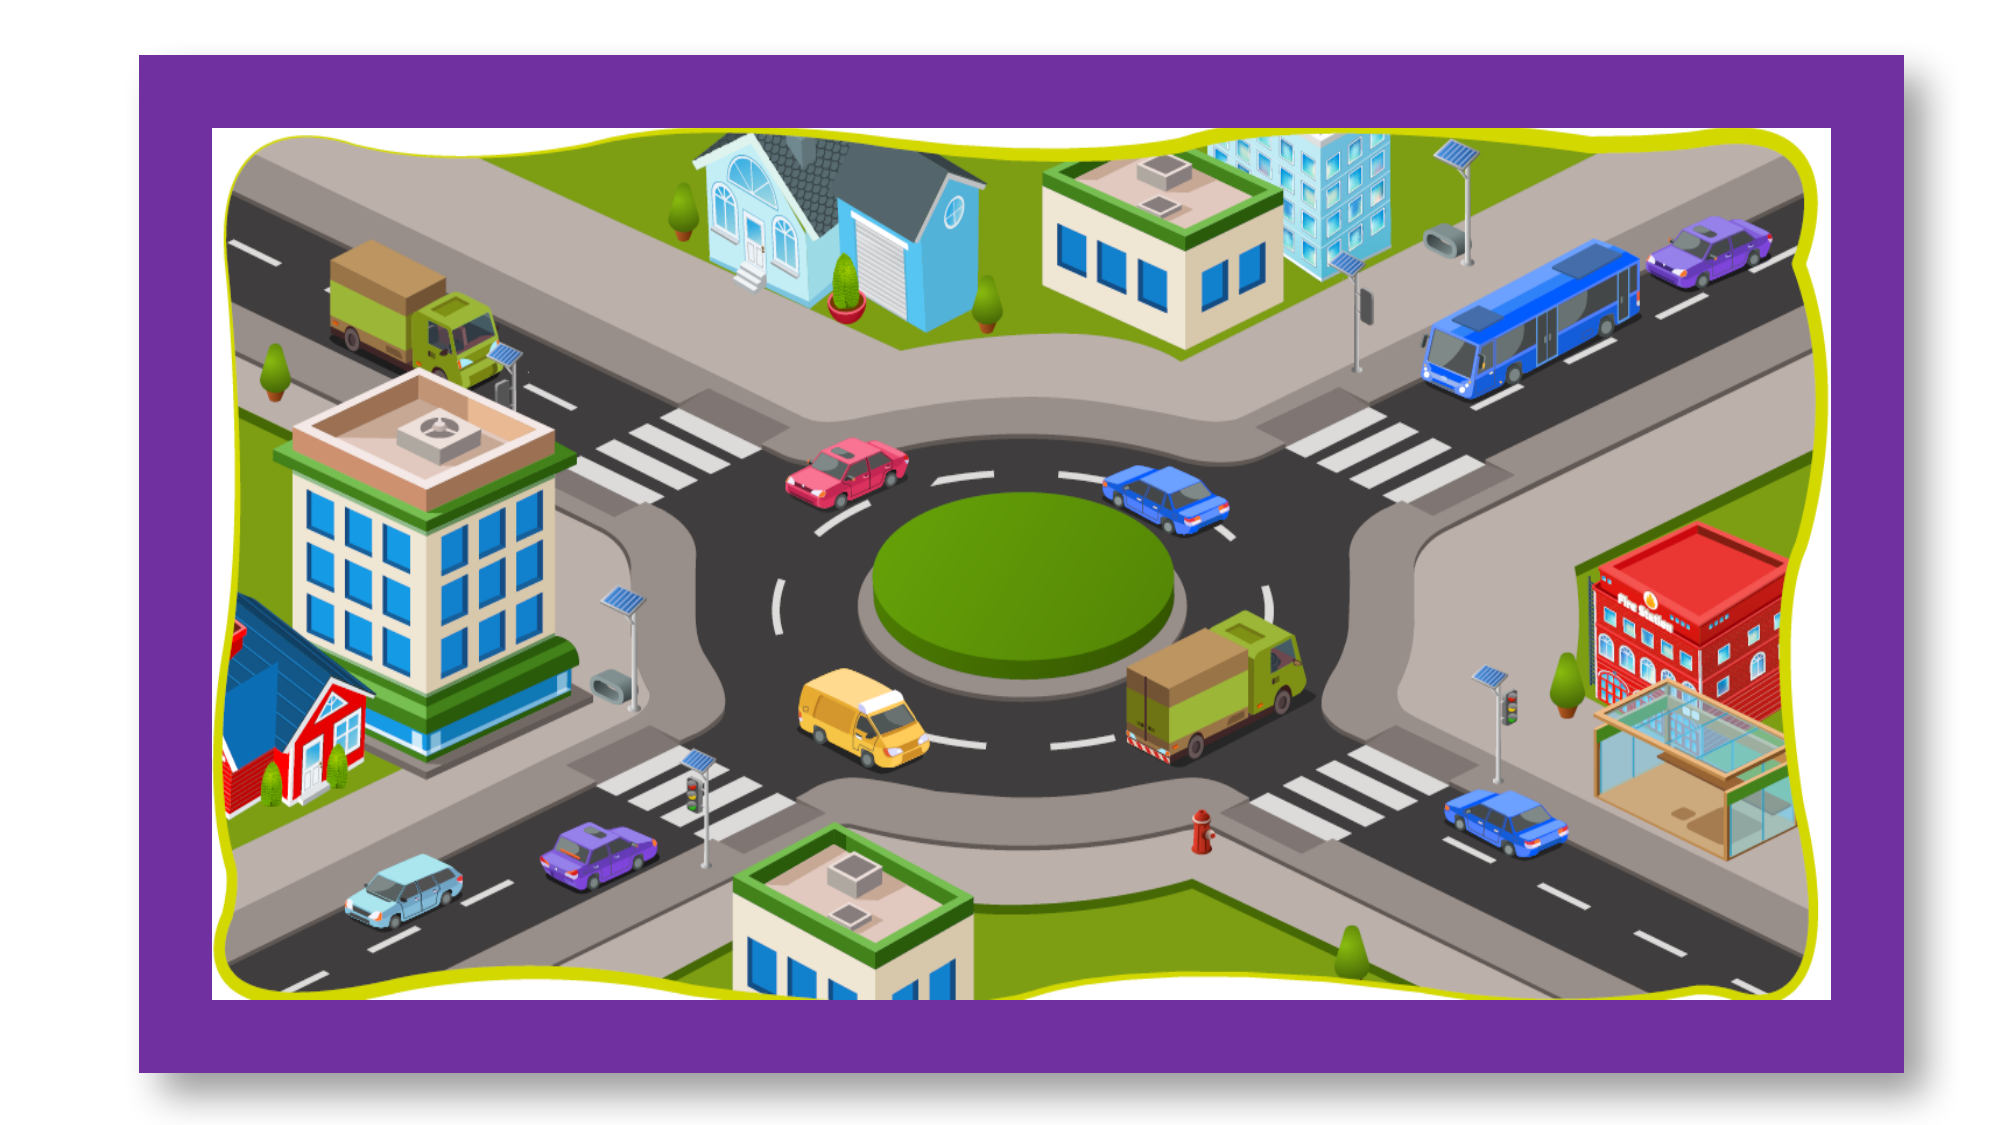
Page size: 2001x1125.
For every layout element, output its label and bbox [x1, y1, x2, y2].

picture [211, 127, 1831, 1000]
